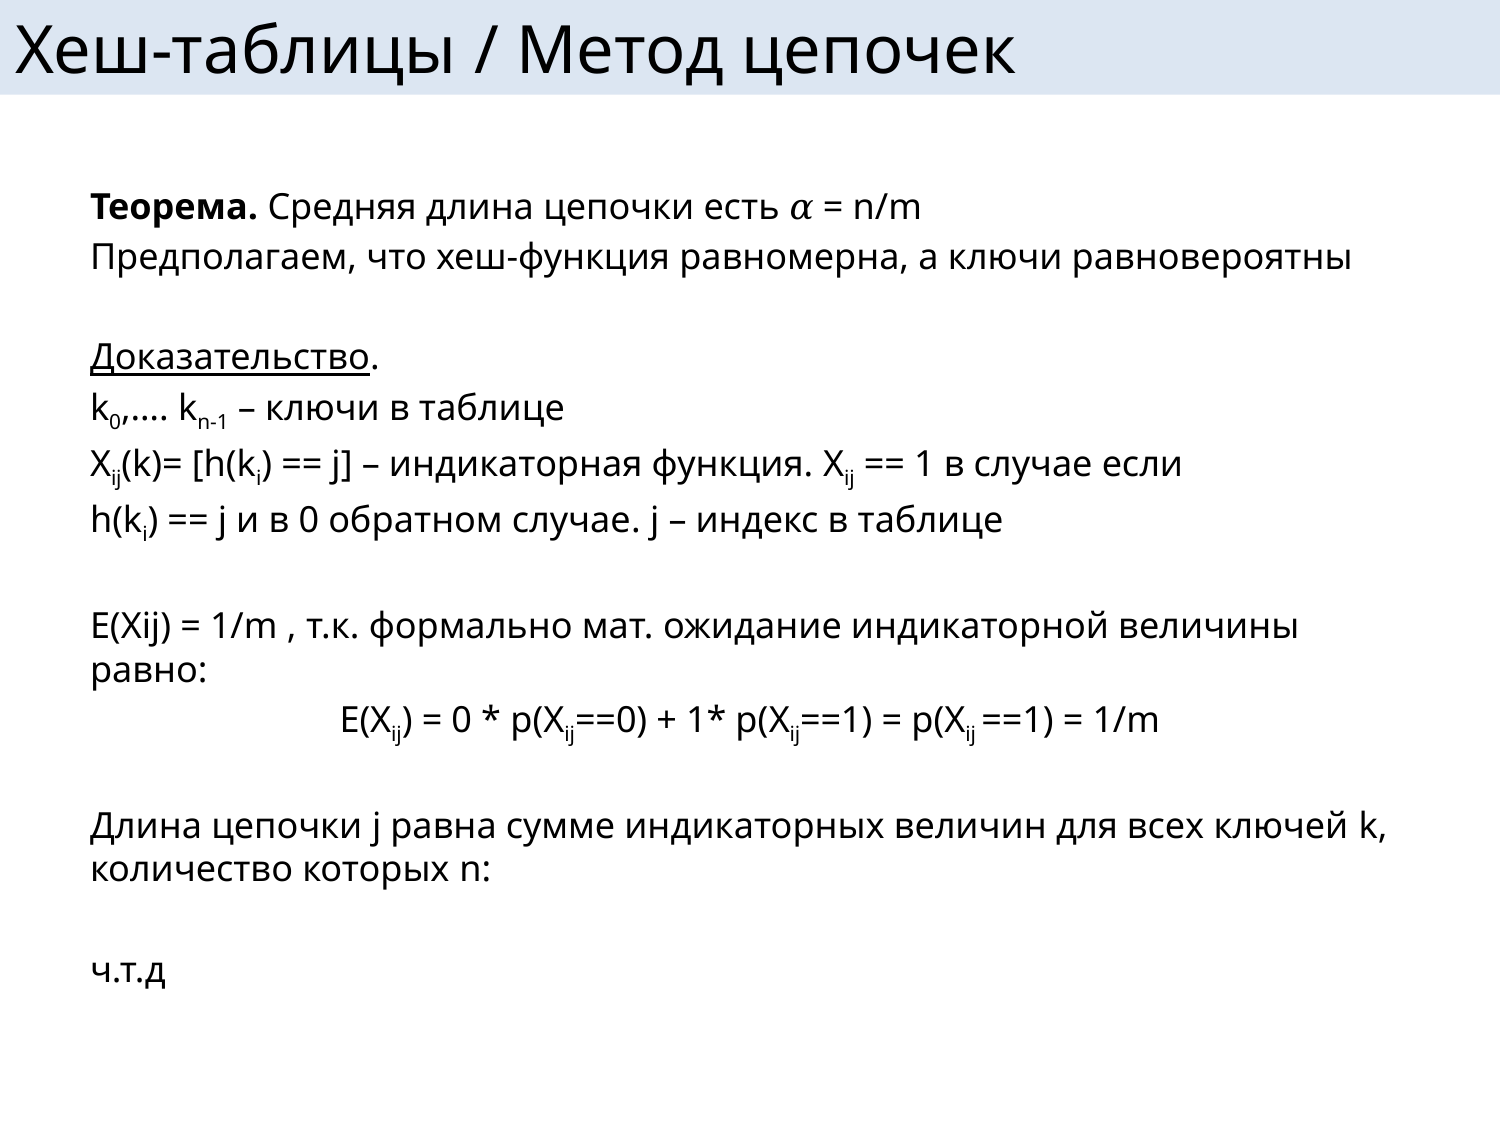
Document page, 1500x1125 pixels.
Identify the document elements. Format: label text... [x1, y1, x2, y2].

title Хеш-таблицы / Метод цепочек [0, 0, 1500, 95]
